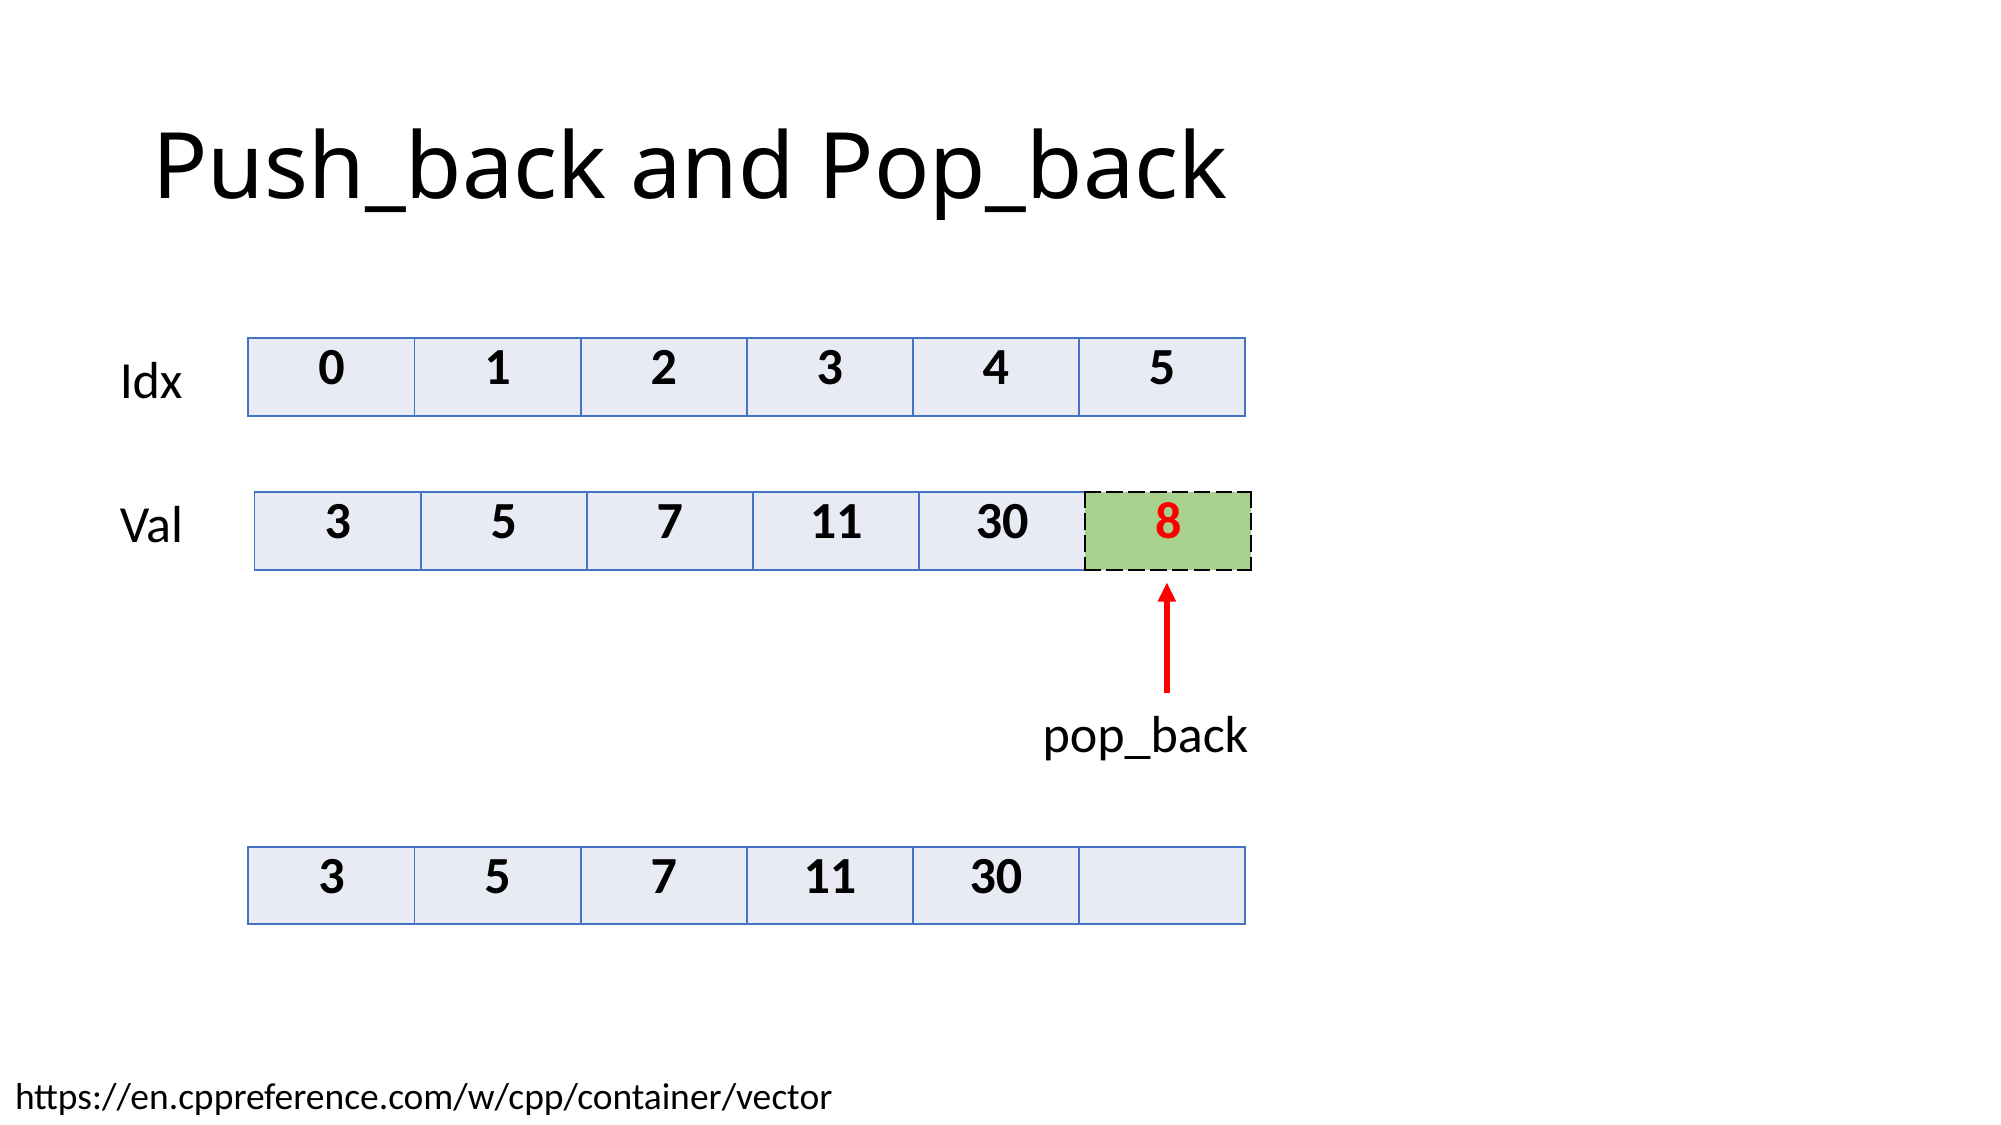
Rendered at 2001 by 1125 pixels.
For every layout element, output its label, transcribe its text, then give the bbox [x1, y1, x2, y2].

table_header 11 [754, 493, 918, 569]
table_header 1 [415, 339, 580, 415]
table_header 11 [748, 848, 912, 923]
table_header 2 [582, 339, 746, 415]
table_header 5 [422, 493, 586, 569]
text_box Val [105, 483, 210, 561]
table_header 0 [249, 339, 414, 415]
table_header 3 [249, 848, 414, 923]
text_box https://en.cppreference.com/w/cpp/container/vector [0, 1064, 1000, 1125]
text_box Idx [105, 339, 199, 417]
table_header 8 [1085, 492, 1251, 570]
table_header 7 [588, 493, 752, 569]
table_header 5 [415, 848, 580, 923]
table_header 3 [255, 493, 420, 569]
table_header 3 [748, 339, 912, 415]
table_header 7 [582, 848, 746, 923]
title Push_back and Pop_back [137, 59, 1863, 278]
table_header 4 [914, 339, 1078, 415]
table_header 30 [914, 848, 1078, 923]
text_box pop_back [1027, 692, 1306, 770]
table_header 5 [1080, 339, 1244, 415]
table_header 30 [920, 493, 1085, 569]
table_header [1080, 848, 1244, 923]
